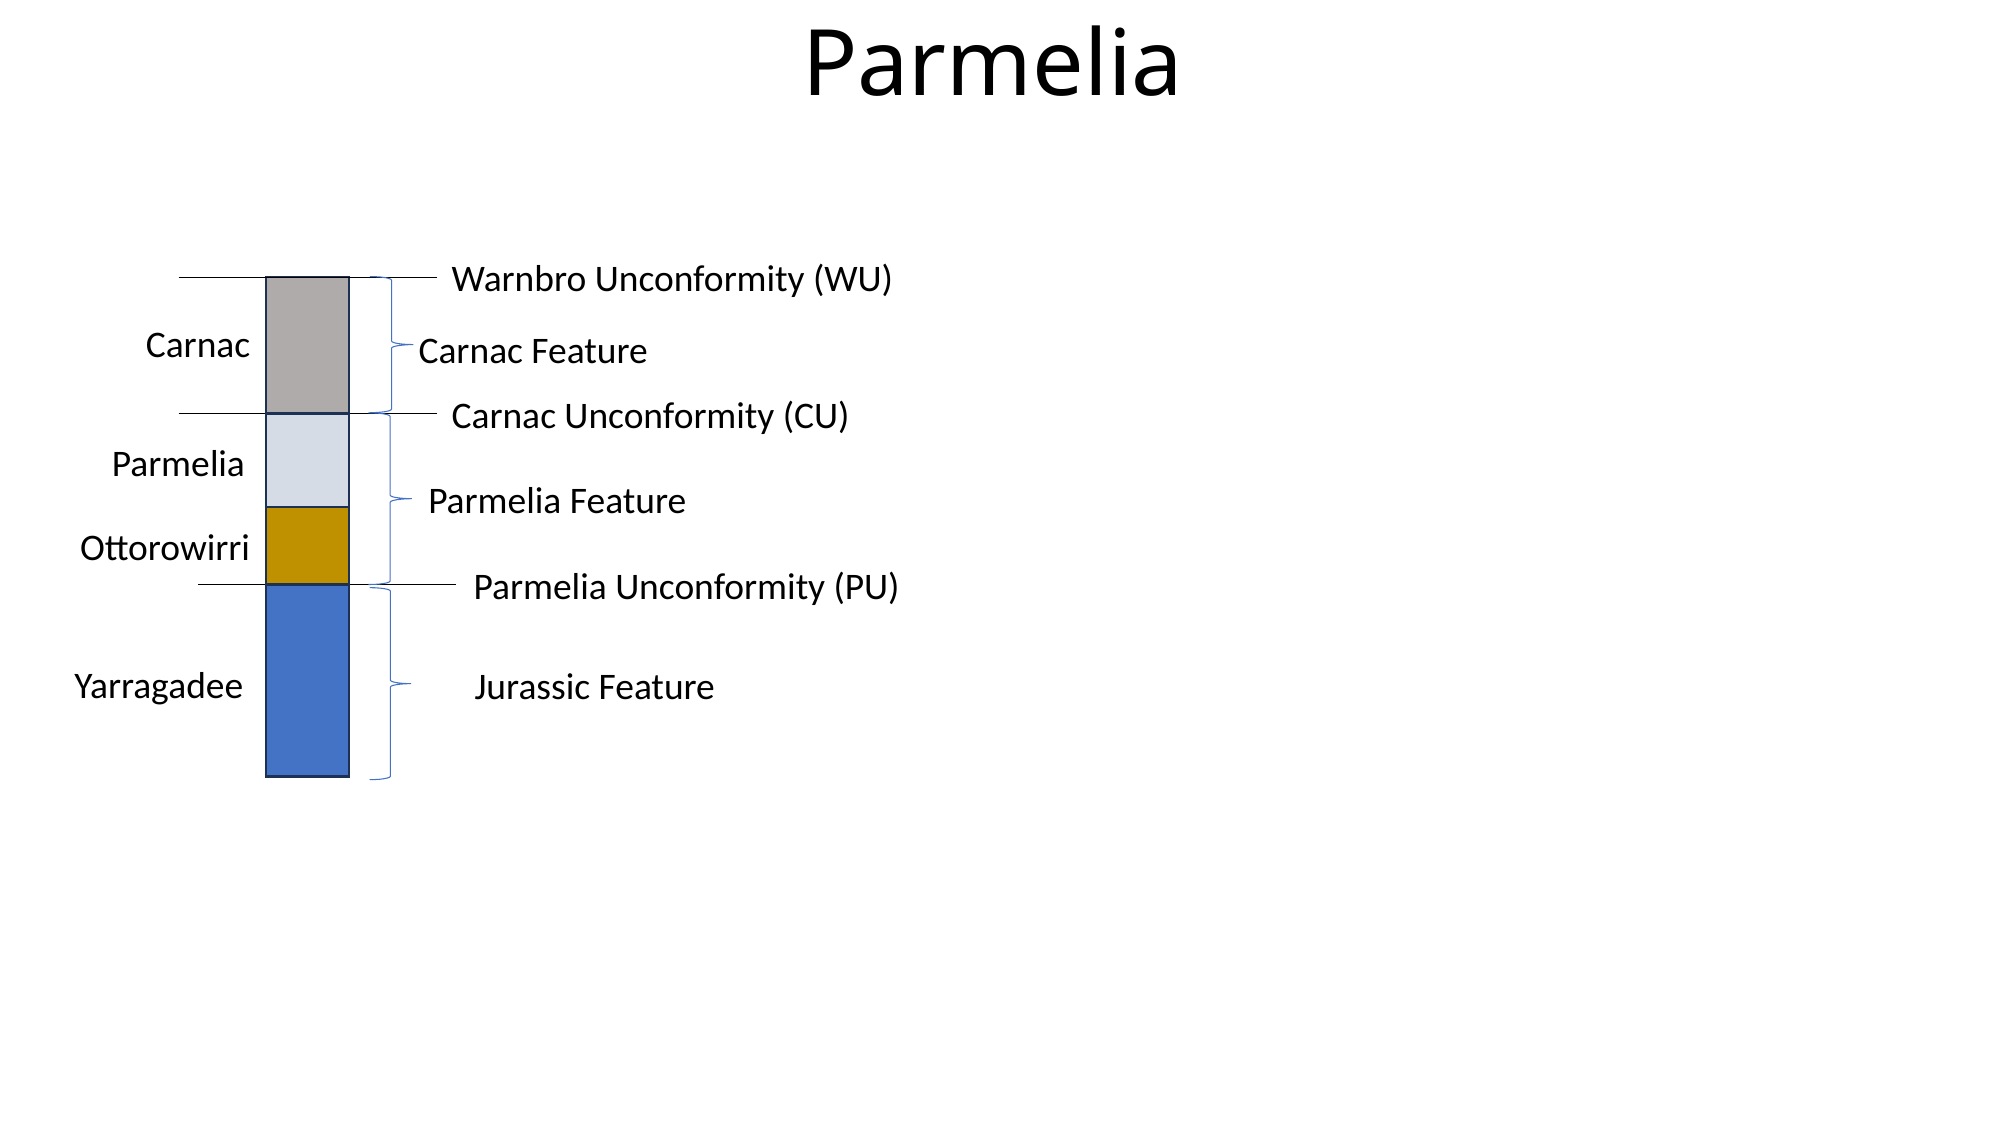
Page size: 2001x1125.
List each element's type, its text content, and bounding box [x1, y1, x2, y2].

text_box Parmelia Feature [413, 468, 702, 529]
text_box [265, 278, 350, 412]
text_box Carnac [131, 312, 266, 372]
text_box Parmelia [97, 431, 261, 492]
text_box [369, 587, 412, 781]
text_box Yarragadee [59, 653, 259, 714]
text_box [368, 414, 412, 584]
text_box [265, 506, 350, 583]
text_box Ottorowirri [65, 515, 265, 576]
title Parmelia [130, 0, 1856, 145]
text_box Carnac Unconformity (CU) [436, 383, 865, 443]
text_box Jurassic Feature [459, 654, 731, 714]
text_box [265, 585, 350, 778]
text_box [265, 414, 350, 506]
text_box [369, 278, 414, 413]
text_box Carnac Feature [403, 318, 664, 379]
text_box Parmelia Unconformity (PU) [458, 554, 915, 614]
text_box Warnbro Unconformity (WU) [436, 246, 909, 307]
